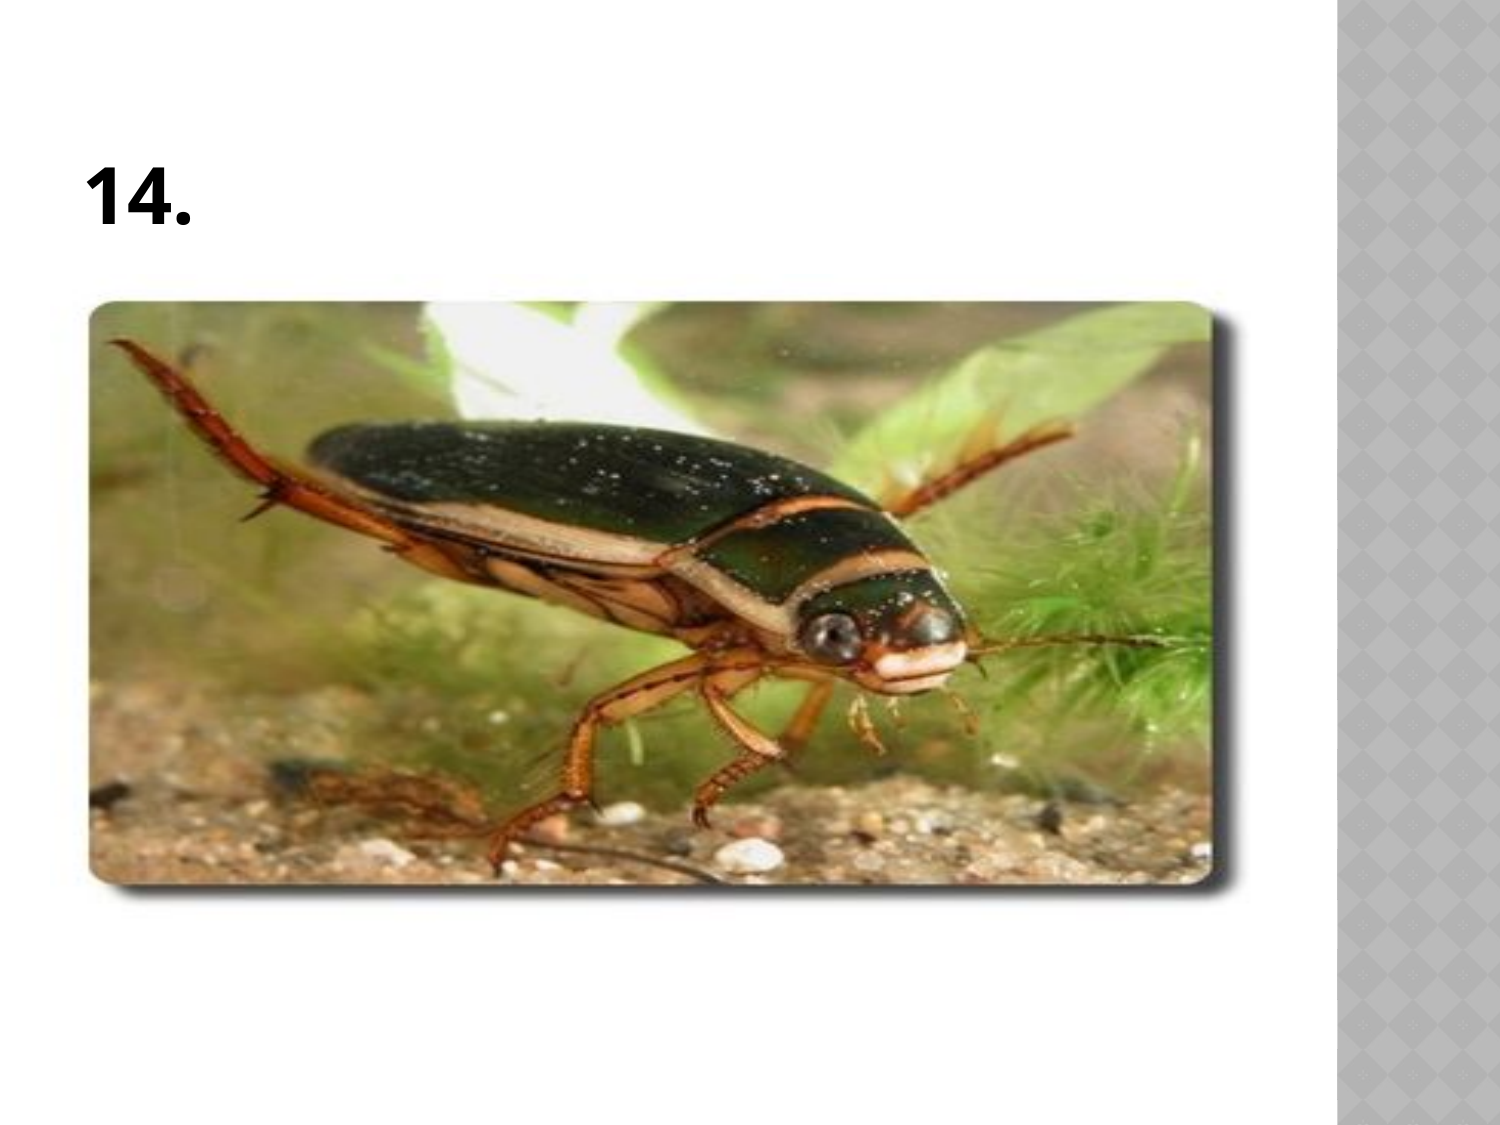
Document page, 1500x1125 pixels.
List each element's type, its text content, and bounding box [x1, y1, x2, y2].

title 14. [75, 52, 1263, 240]
picture [49, 274, 1276, 926]
